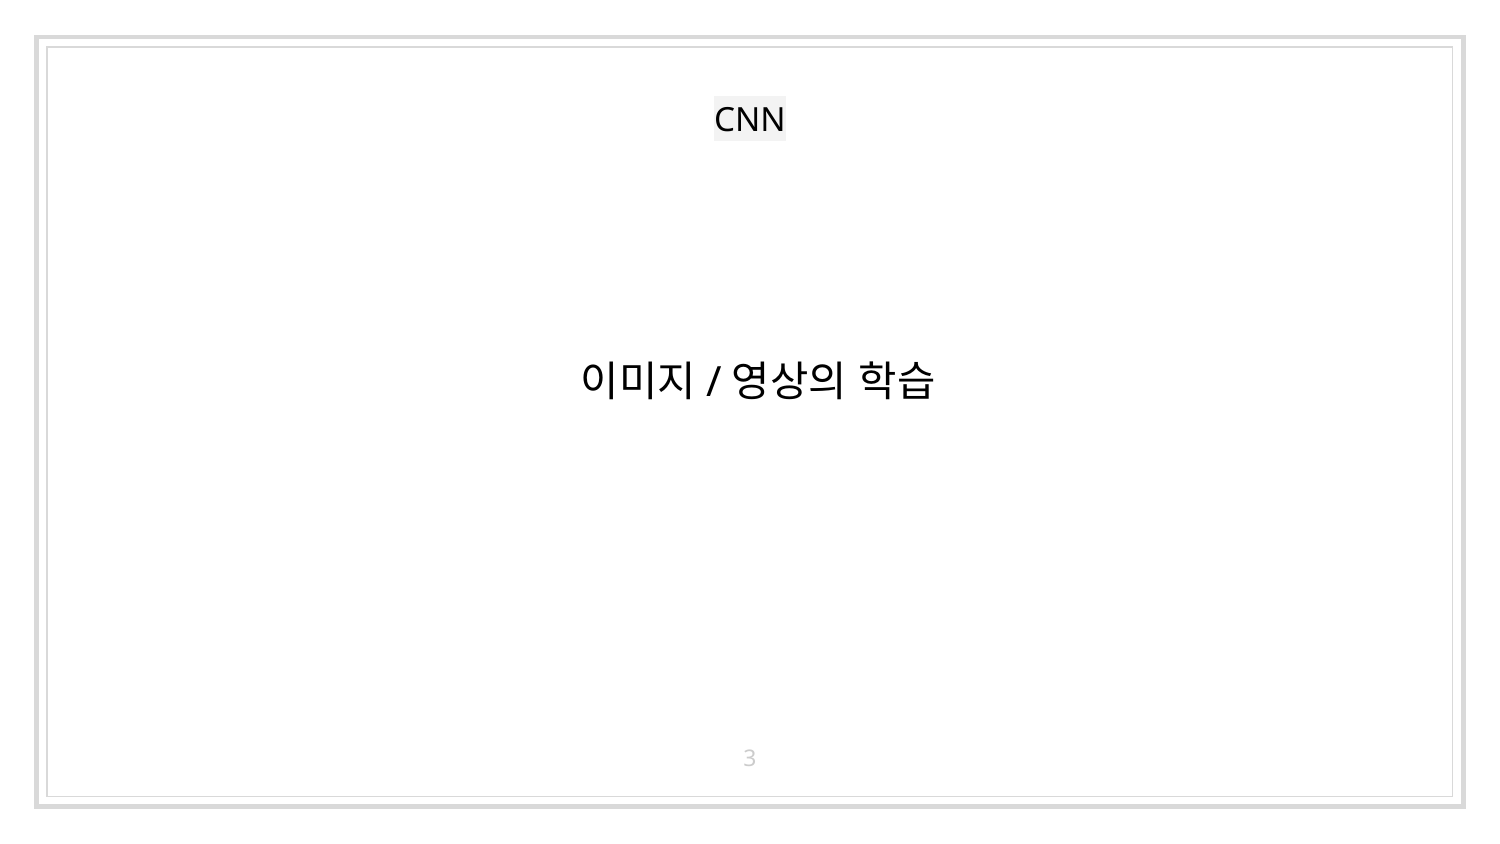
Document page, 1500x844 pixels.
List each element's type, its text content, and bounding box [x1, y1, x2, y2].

title CNN [63, 55, 1437, 181]
slide_number 3 [705, 725, 795, 790]
list 이미지/영상의 학습 [205, 128, 1295, 632]
